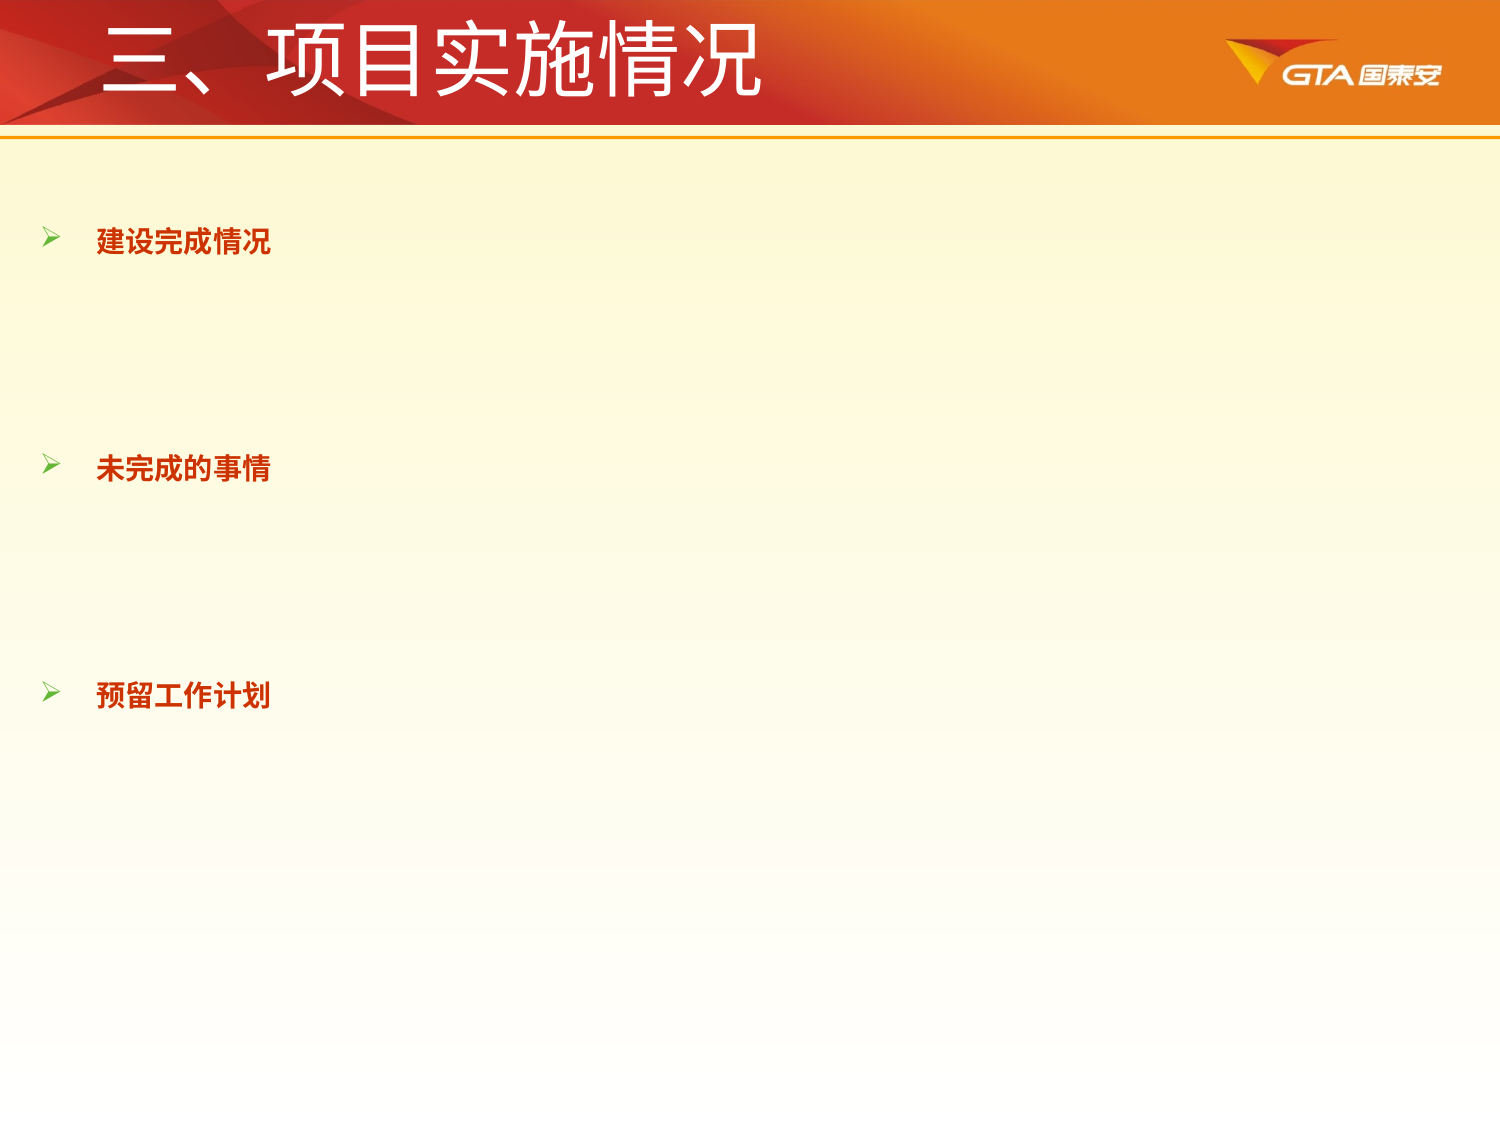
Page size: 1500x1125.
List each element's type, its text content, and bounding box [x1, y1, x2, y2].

text_box 三、项目实施情况 [0, 0, 1438, 115]
text_box 建设完成情况 未完成的事情 预留工作计划 [25, 180, 1223, 720]
picture [0, 0, 1500, 125]
